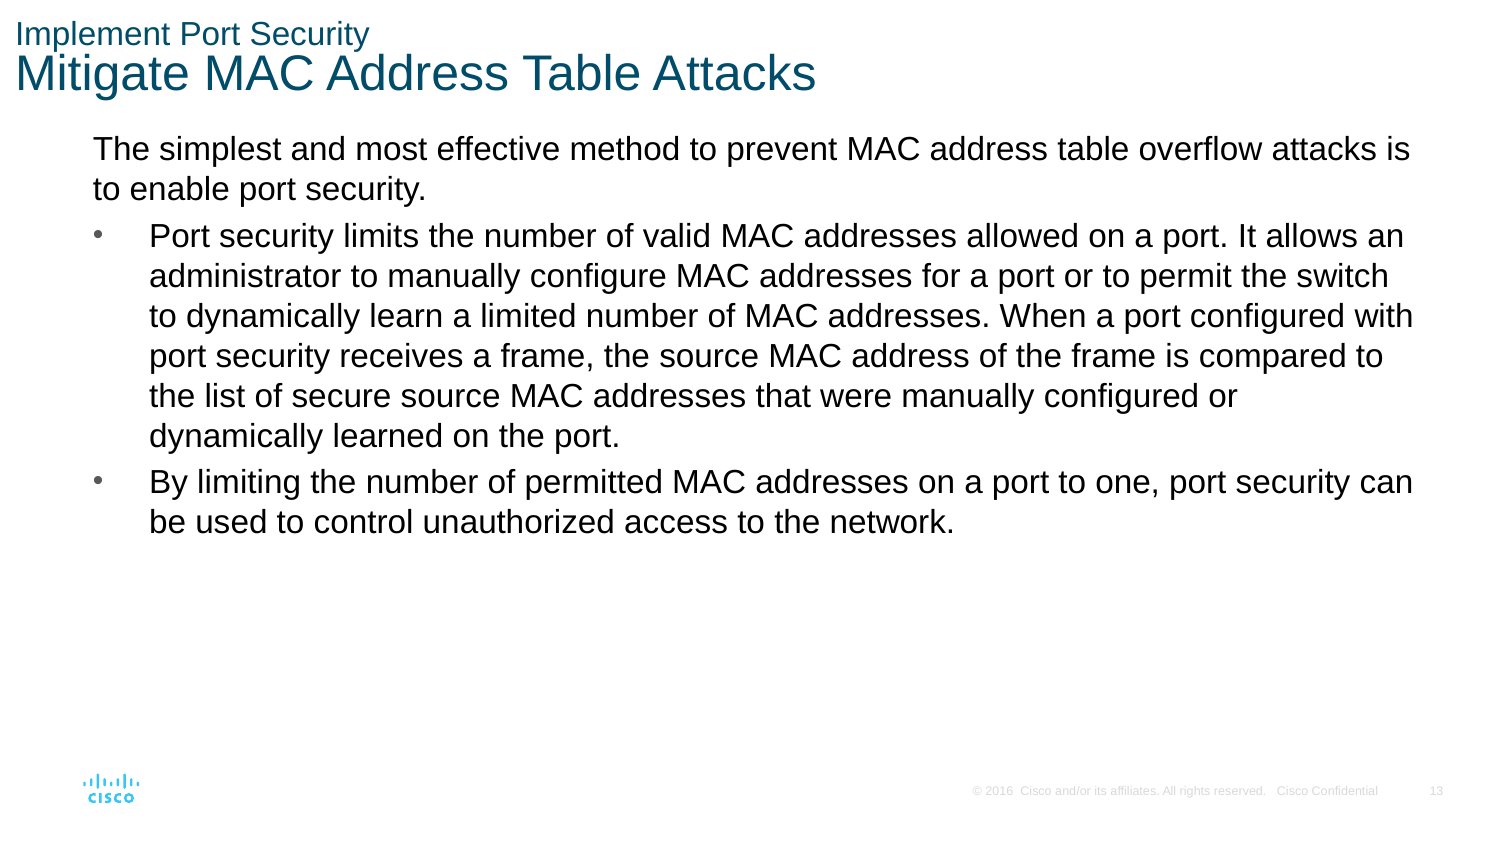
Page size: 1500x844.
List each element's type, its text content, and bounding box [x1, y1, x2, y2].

title Implement Port Security Mitigate MAC Address Table Attacks [0, 0, 1369, 121]
list The simplest and most effective method to prevent MAC address table overflow attacks is to enable port security. Port security limits the number of valid MAC addresses allowed on a port. It allows an administrator to manually configure MAC addresses for a port or to permit the switch to dynamically learn a limited number of MAC addresses. When a port configured with port security receives a frame, the source MAC address of the frame is compared to the list of secure source MAC addresses that were manually configured or dynamically learned on the port. By limiting the number of permitted MAC addresses on a port to one, port security can be used to control unauthorized access to the network. [77, 120, 1437, 726]
